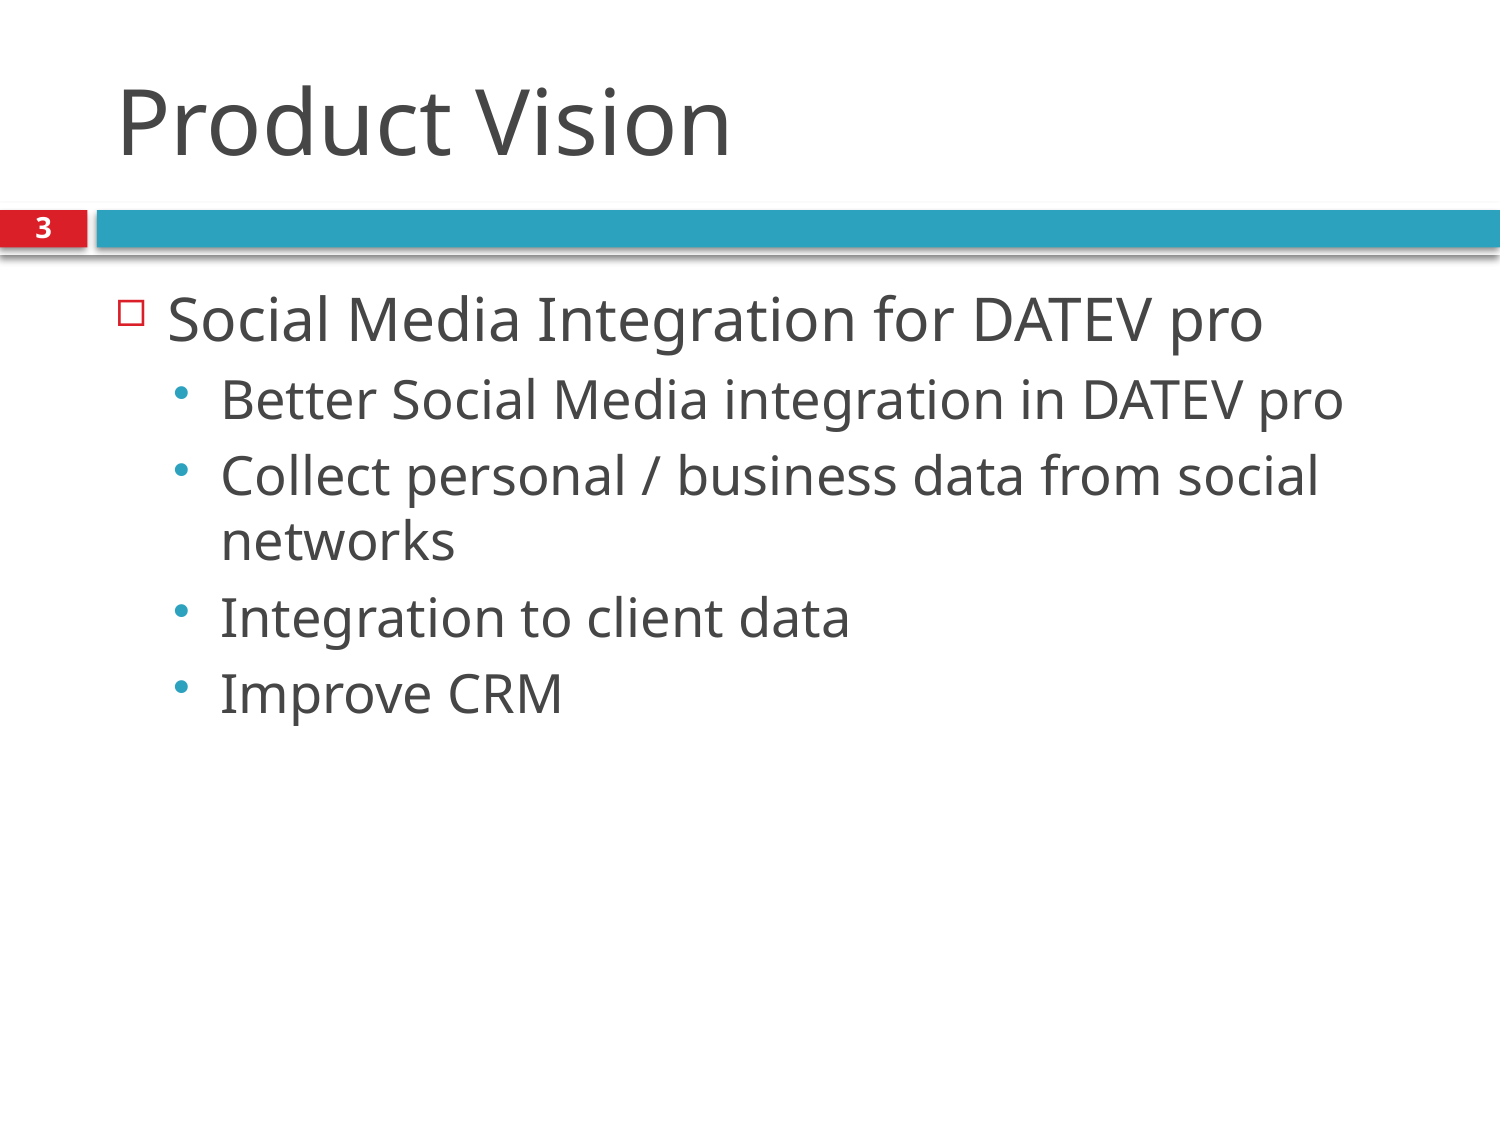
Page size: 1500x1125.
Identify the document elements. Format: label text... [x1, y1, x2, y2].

slide_number 3 [0, 208, 88, 249]
list Social Media Integration for DATEV pro Better Social Media integration in DATEV pro Collect personal / business data from social networks Integration to client data Improve CRM [100, 273, 1438, 1012]
title Product Vision [100, 37, 1438, 200]
